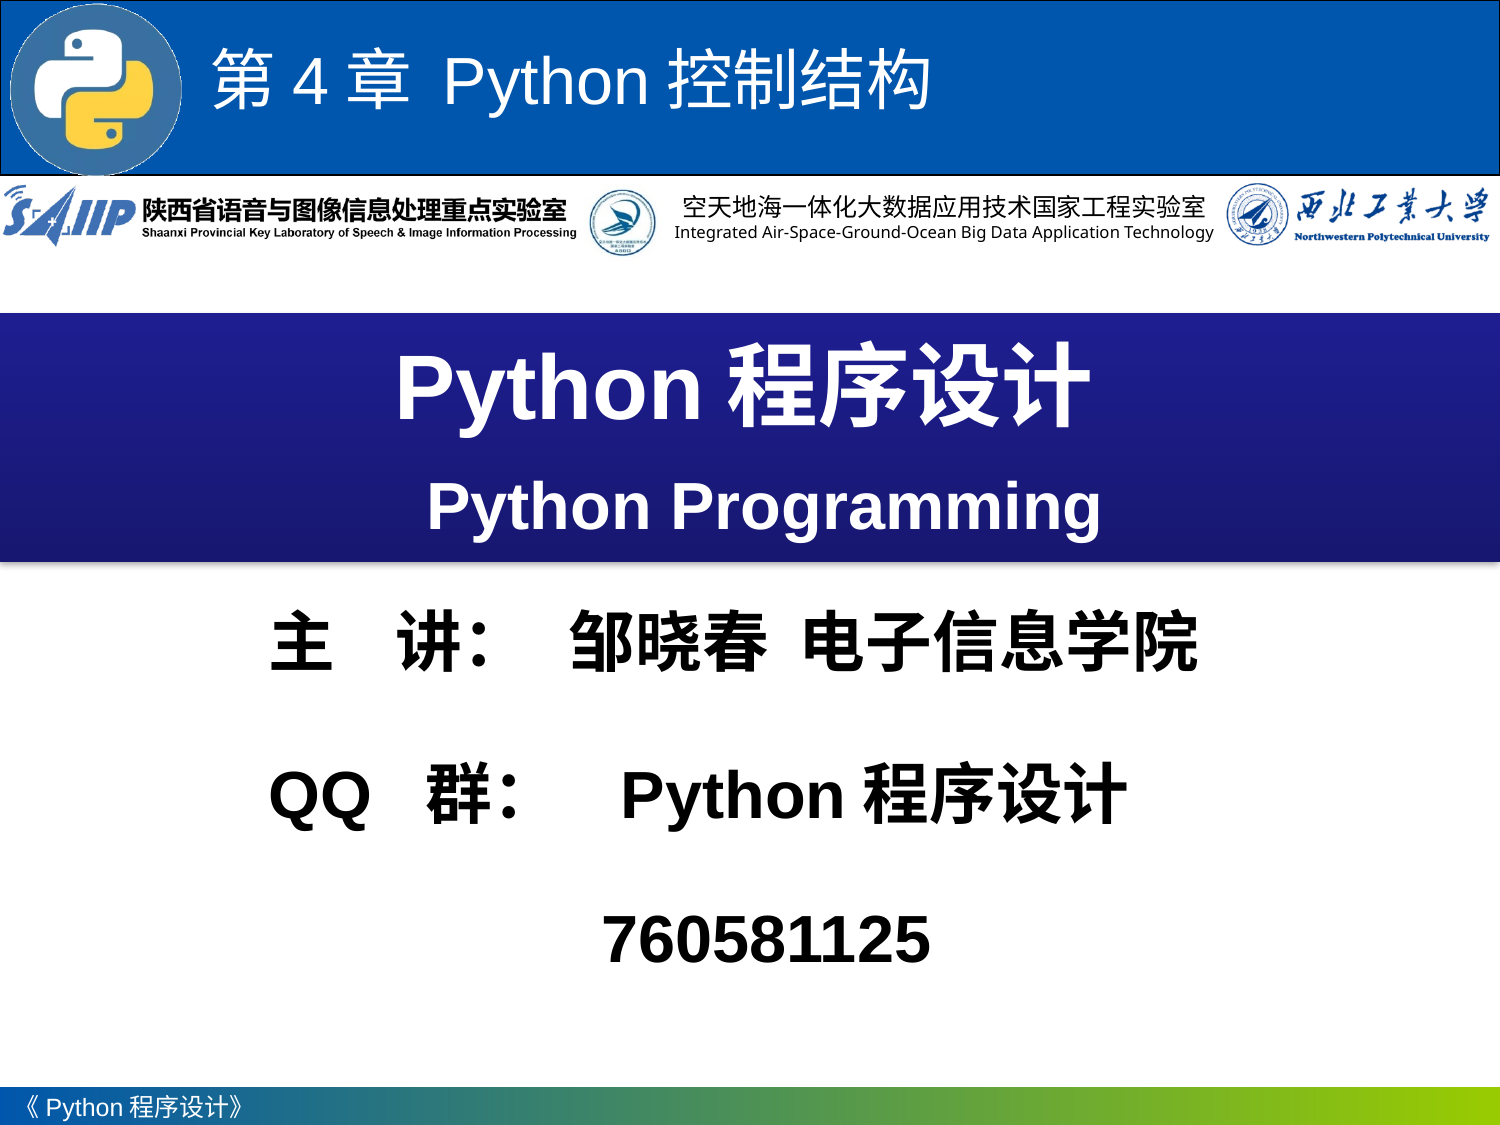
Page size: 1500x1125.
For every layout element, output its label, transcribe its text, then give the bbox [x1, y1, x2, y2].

text_box 空天地海一体化大数据应用技术国家工程实验室 Integrated Air-Space-Ground-Ocean Big Data Application Technology [666, 184, 1218, 250]
picture [1222, 180, 1492, 247]
text_box 主 讲： 邹晓春 电子信息学院 QQ 群： Python程序设计 760581125 [253, 597, 1354, 1057]
text_box 第4章 Python控制结构 [194, 30, 1470, 149]
picture [0, 0, 665, 263]
text_box Python程序设计 Python Programming [0, 314, 1494, 561]
text_box [0, 313, 1500, 562]
